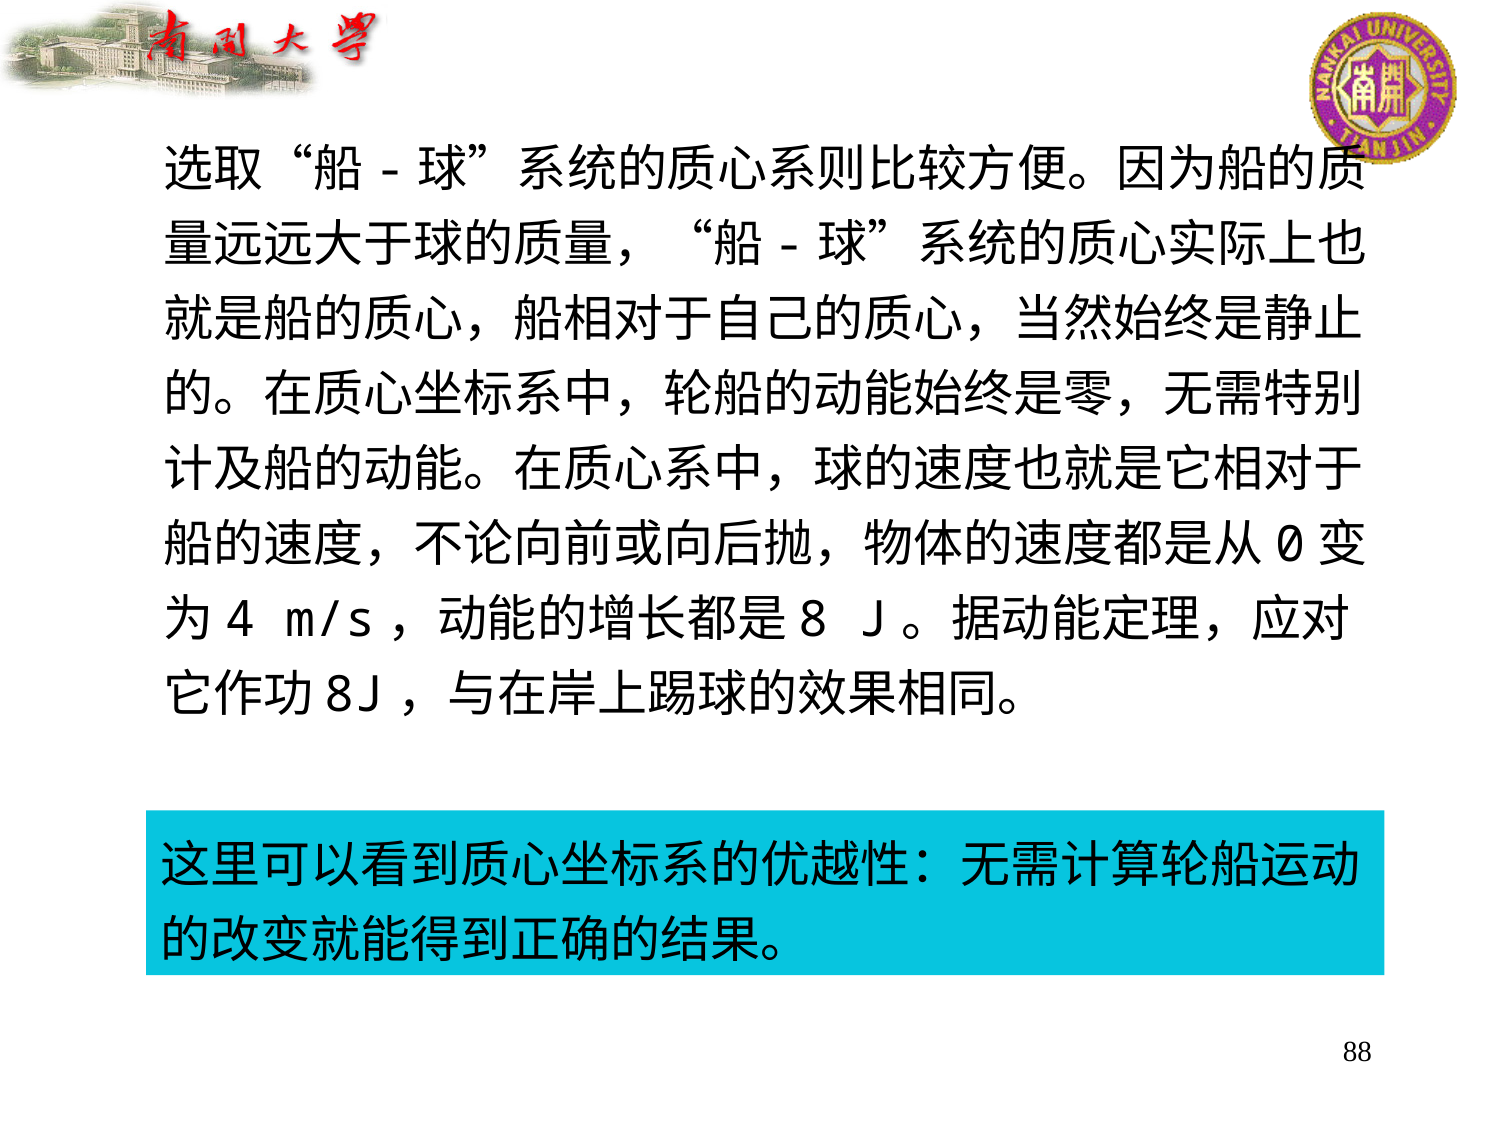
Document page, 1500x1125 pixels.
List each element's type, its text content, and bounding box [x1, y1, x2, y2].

slide_number 88 [1074, 1024, 1388, 1101]
text_box 选取“船-球”系统的质心系则比较方便。因为船的质量远远大于球的质量，“船-球”系统的质心实际上也就是船的质心，船相对于自己的质心，当然始终是静止的。在质心坐标系中，轮船的动能始终是零，无需特别计及船的动能。在质心系中，球的速度也就是它相对于船的速度，不论向前或向后抛，物体的速度都是从0变为4 m/s，动能的增长都是8 J。据动能定理，应对它作功8J，与在岸上踢球的效果相同。 [148, 113, 1387, 729]
picture [0, 0, 388, 100]
picture [1262, 0, 1500, 178]
text_box 这里可以看到质心坐标系的优越性：无需计算轮船运动的改变就能得到正确的结果。 [146, 810, 1385, 976]
